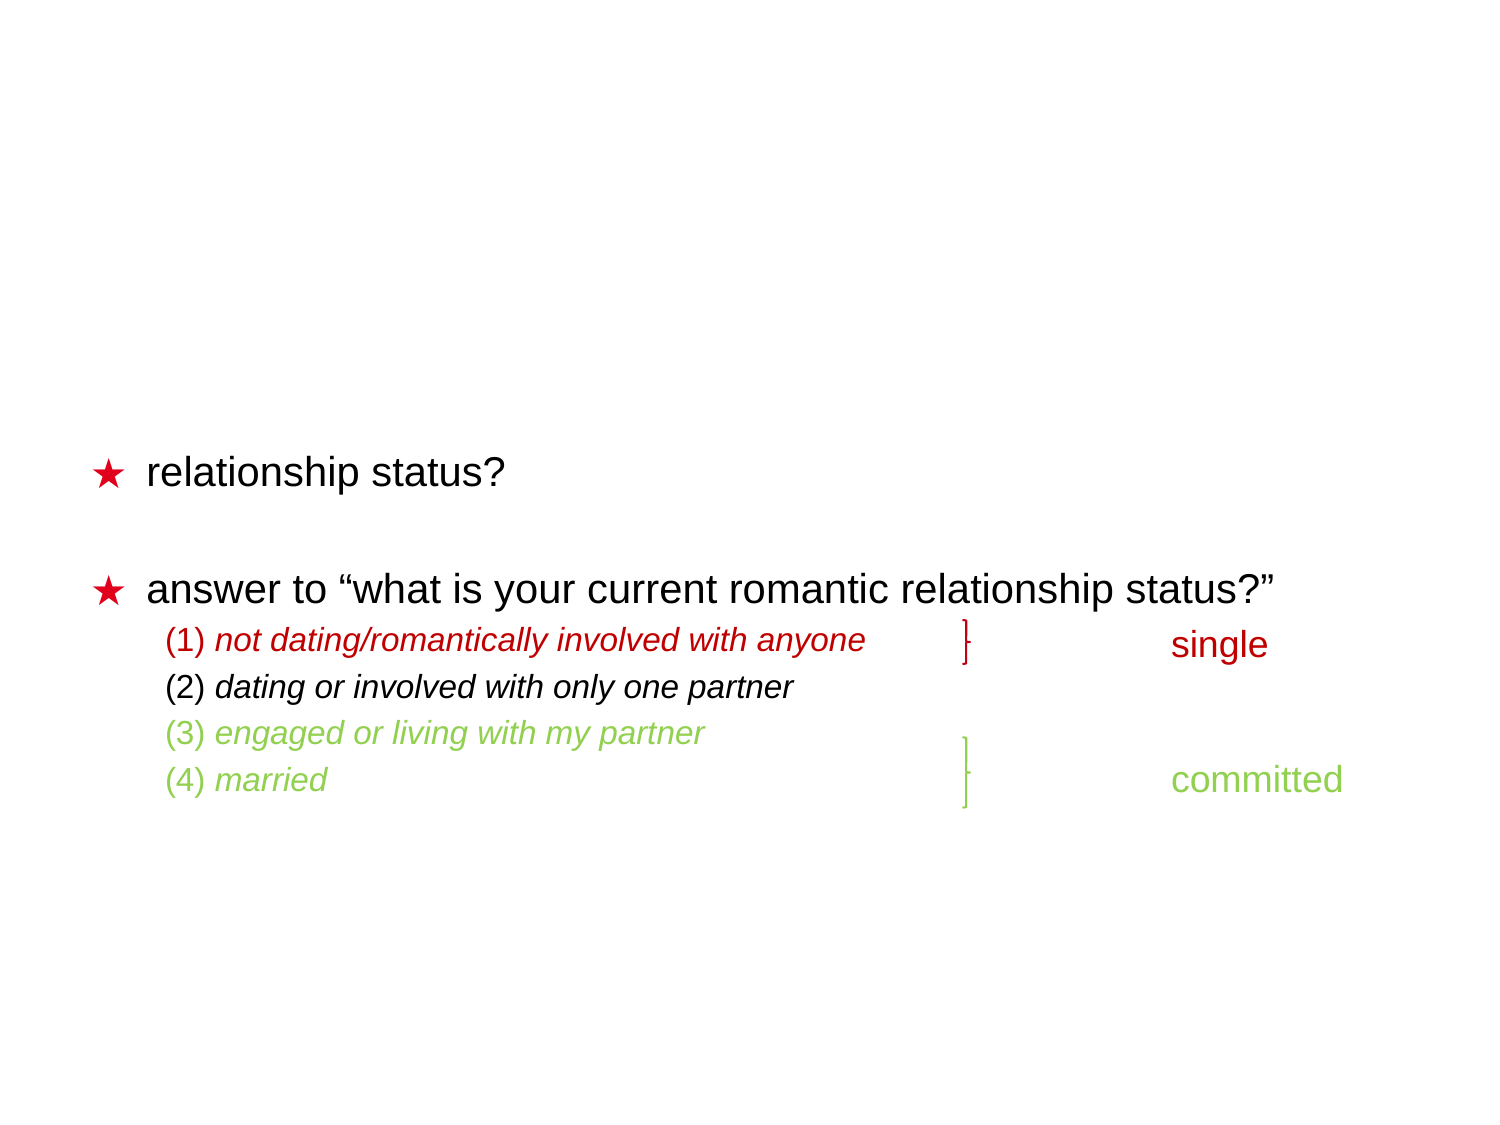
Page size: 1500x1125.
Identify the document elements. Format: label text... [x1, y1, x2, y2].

list relationship status? answer to “what is your current romantic relationship status?” (1) not dating/romantically involved with anyone (2) dating or involved with only one partner (3) engaged or living with my partner (4) married [75, 262, 1425, 1005]
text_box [962, 612, 1363, 901]
